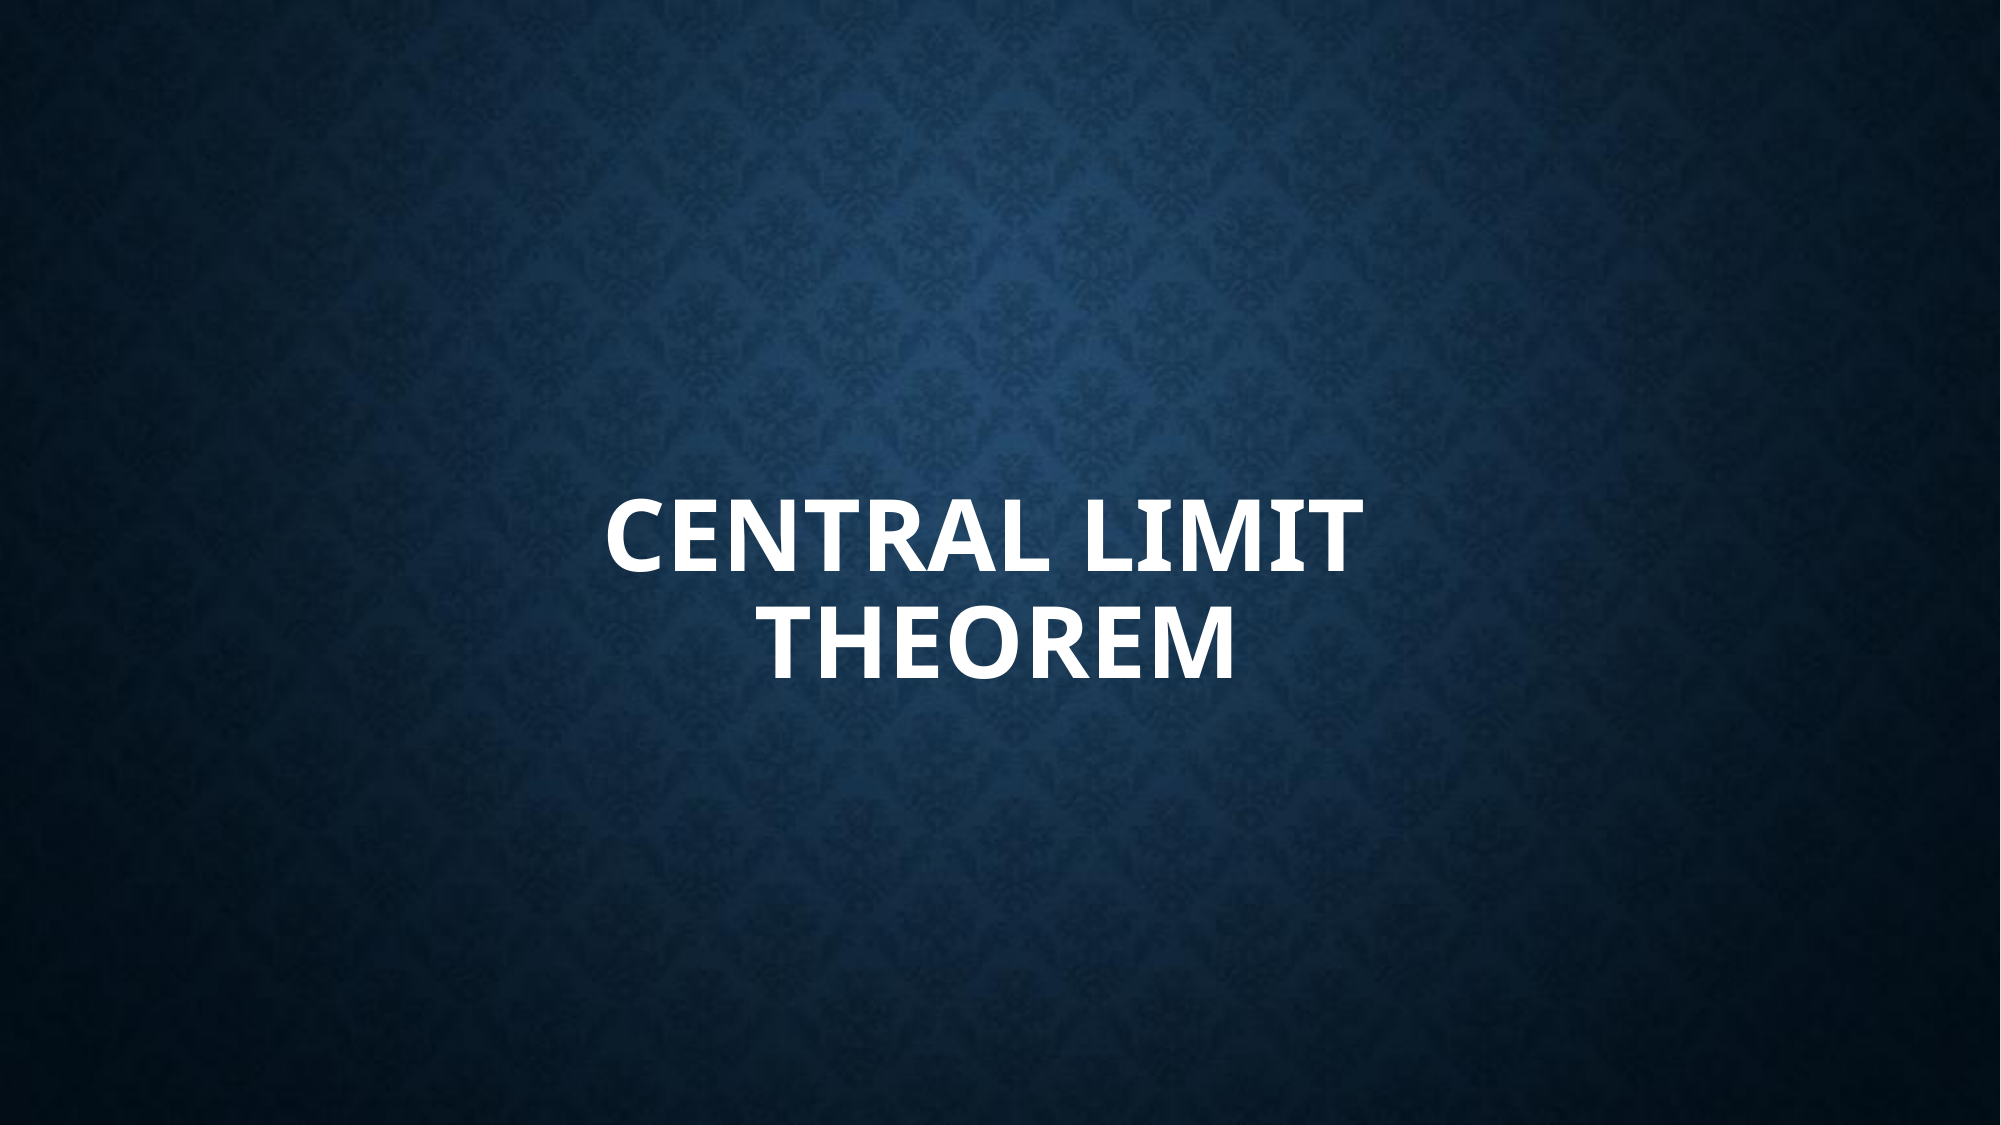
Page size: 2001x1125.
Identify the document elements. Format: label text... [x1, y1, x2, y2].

title CENTRAL LIMIT THEOREM [259, 316, 1736, 709]
picture [0, 0, 2001, 1125]
